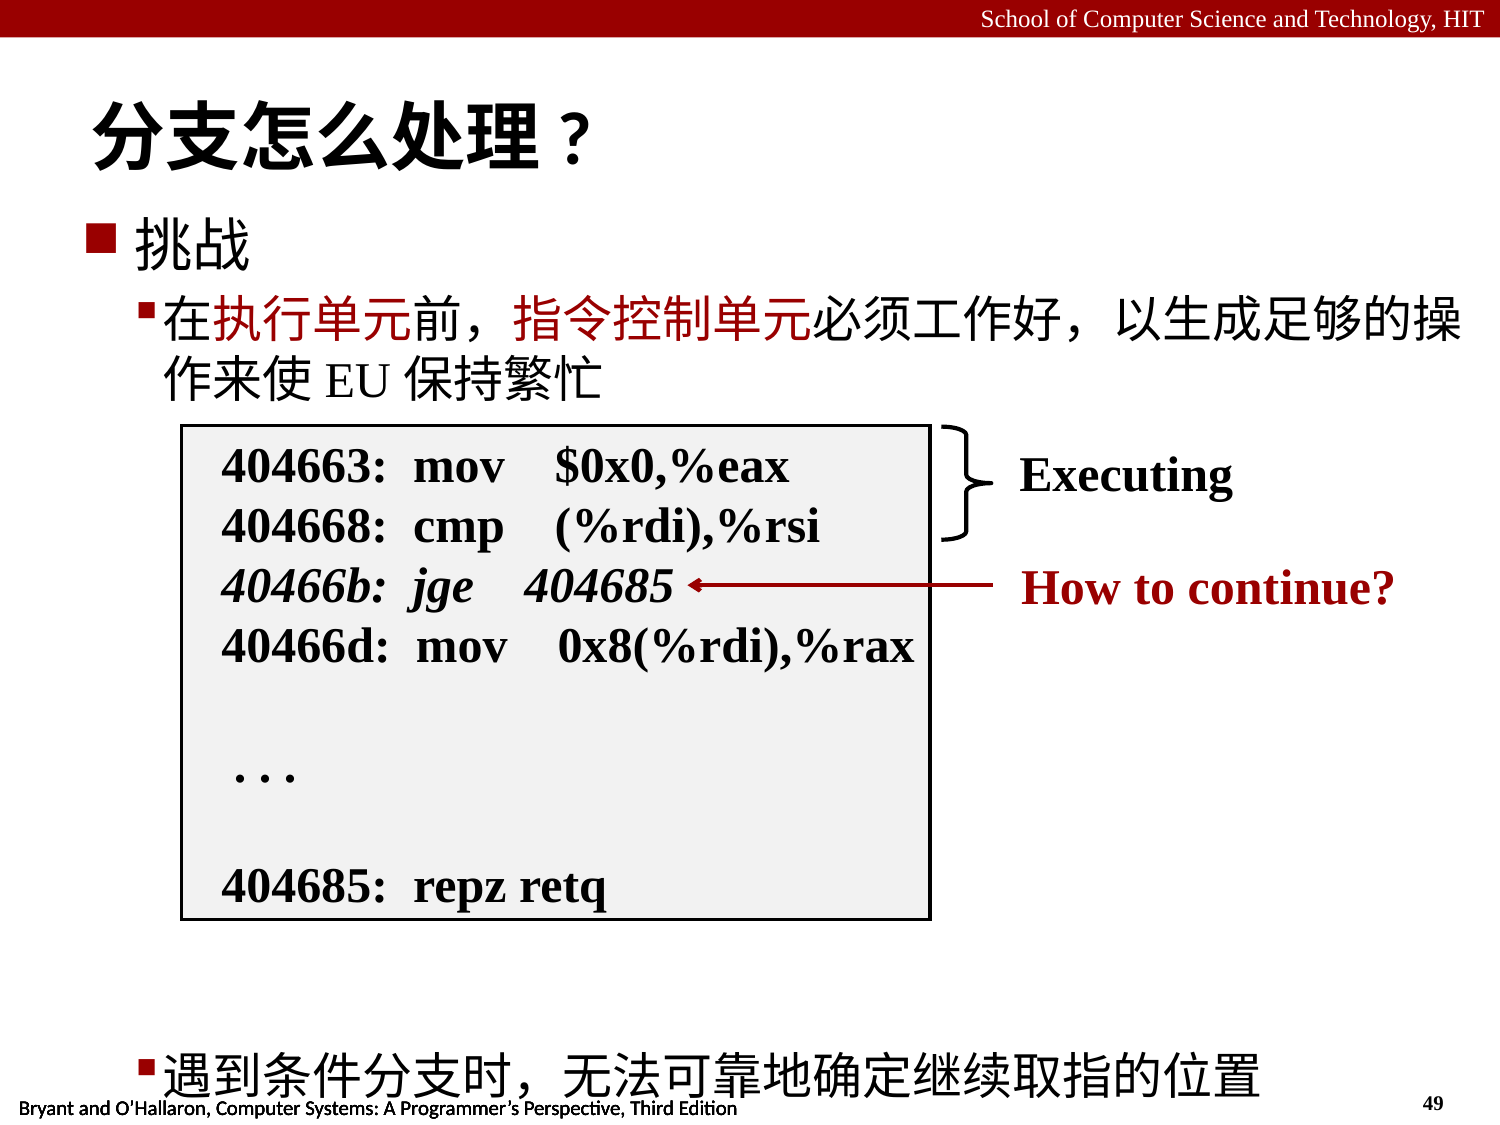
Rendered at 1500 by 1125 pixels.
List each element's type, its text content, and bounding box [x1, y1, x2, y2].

title 分支怎么处理? [74, 87, 1129, 182]
list 挑战 在执行单元前，指令控制单元必须工作好，以生成足够的操作来使EU保持繁忙 遇到条件分支时，无法可靠地确定继续取指的位置 [72, 199, 1488, 1044]
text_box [687, 546, 1414, 624]
text_box 404663: mov $0x0,%eax 404668: cmp (%rdi),%rsi 40466b: jge 404685 40466d: mov 0x8(%rdi),%rax . . . 404685: repz retq [181, 425, 931, 920]
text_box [940, 426, 1250, 540]
